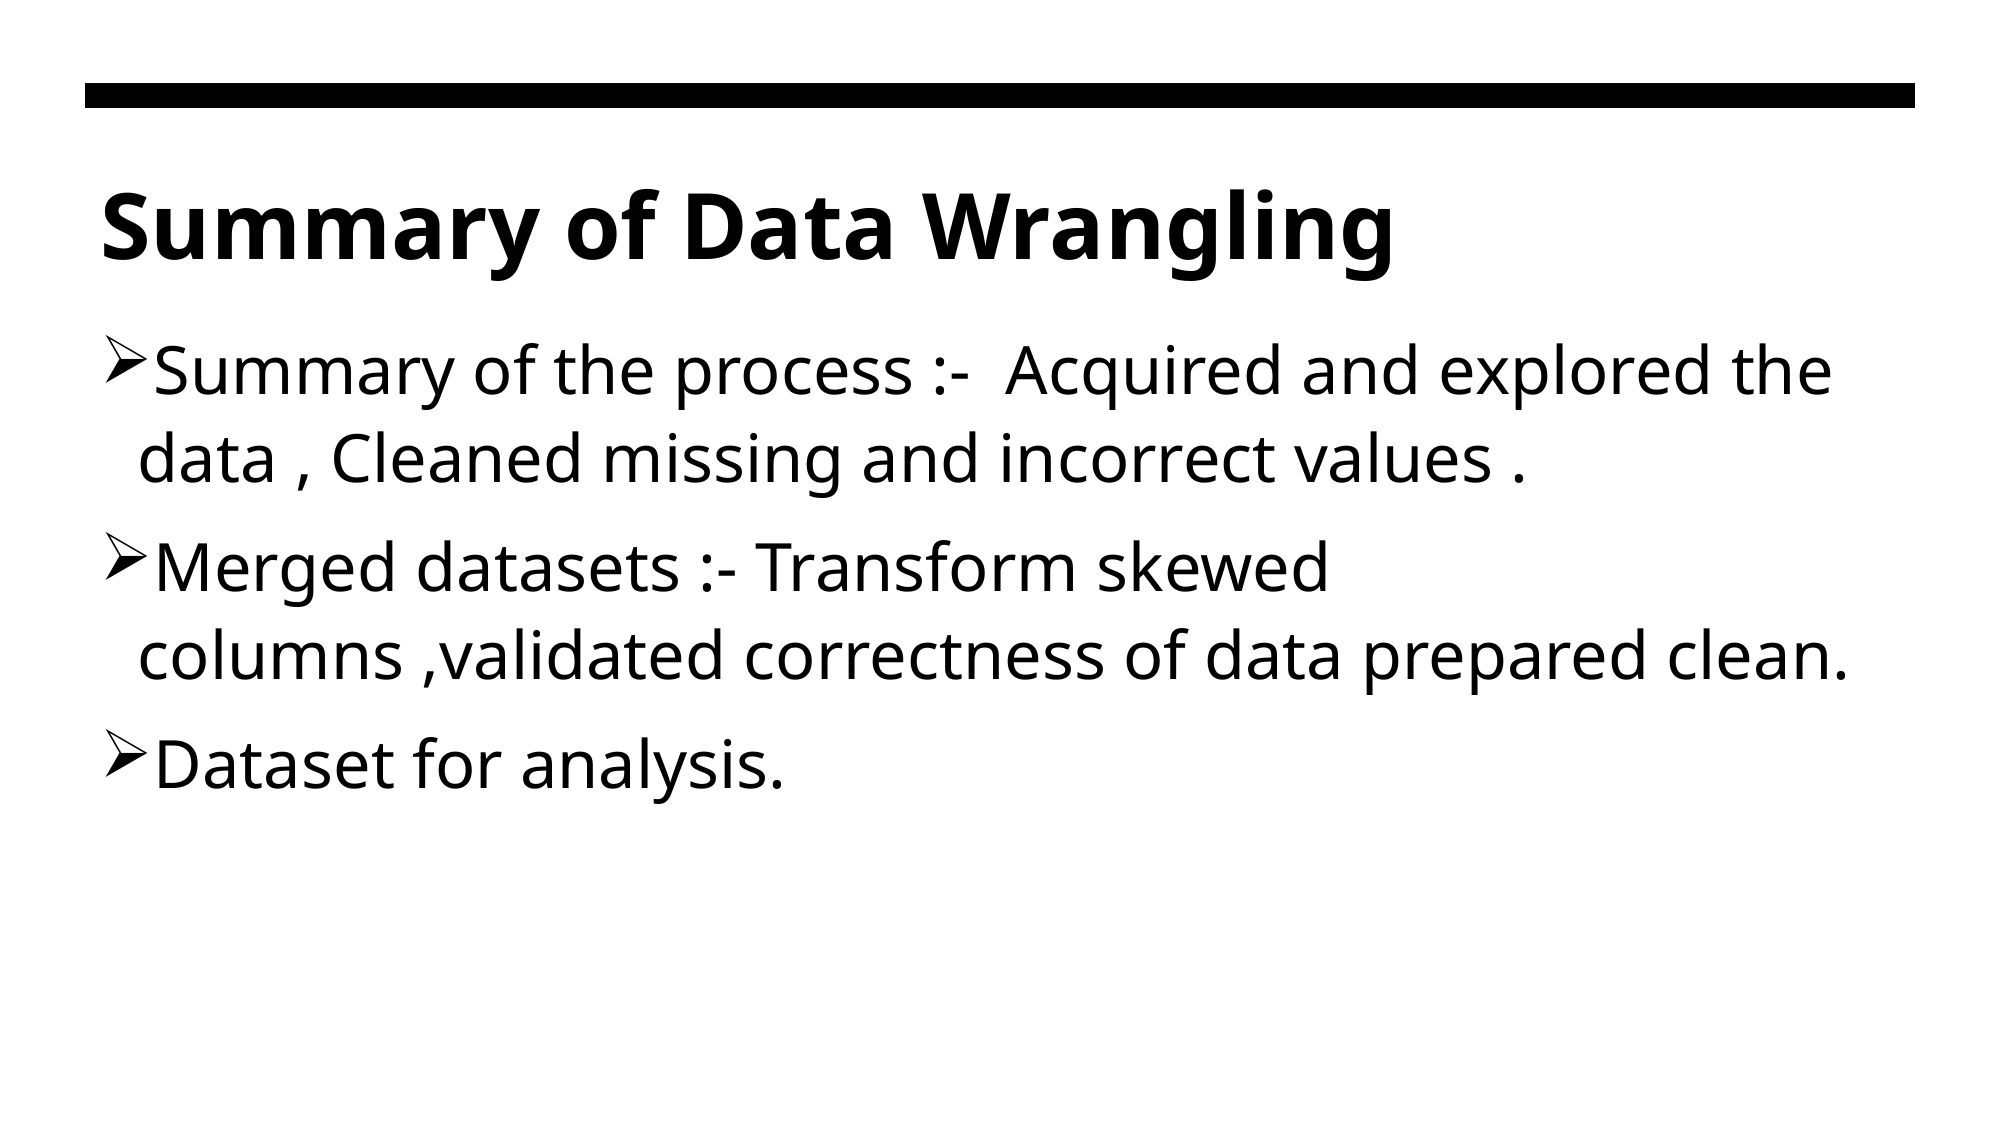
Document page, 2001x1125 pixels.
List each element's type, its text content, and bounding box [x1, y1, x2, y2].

title Summary of Data Wrangling [85, 160, 1916, 312]
list Summary of the process :- Acquired and explored the data , Cleaned missing and incorrect values . Merged datasets :- Transform skewed columns ,validated correctness of data prepared clean. Dataset for analysis. [85, 312, 1916, 1041]
